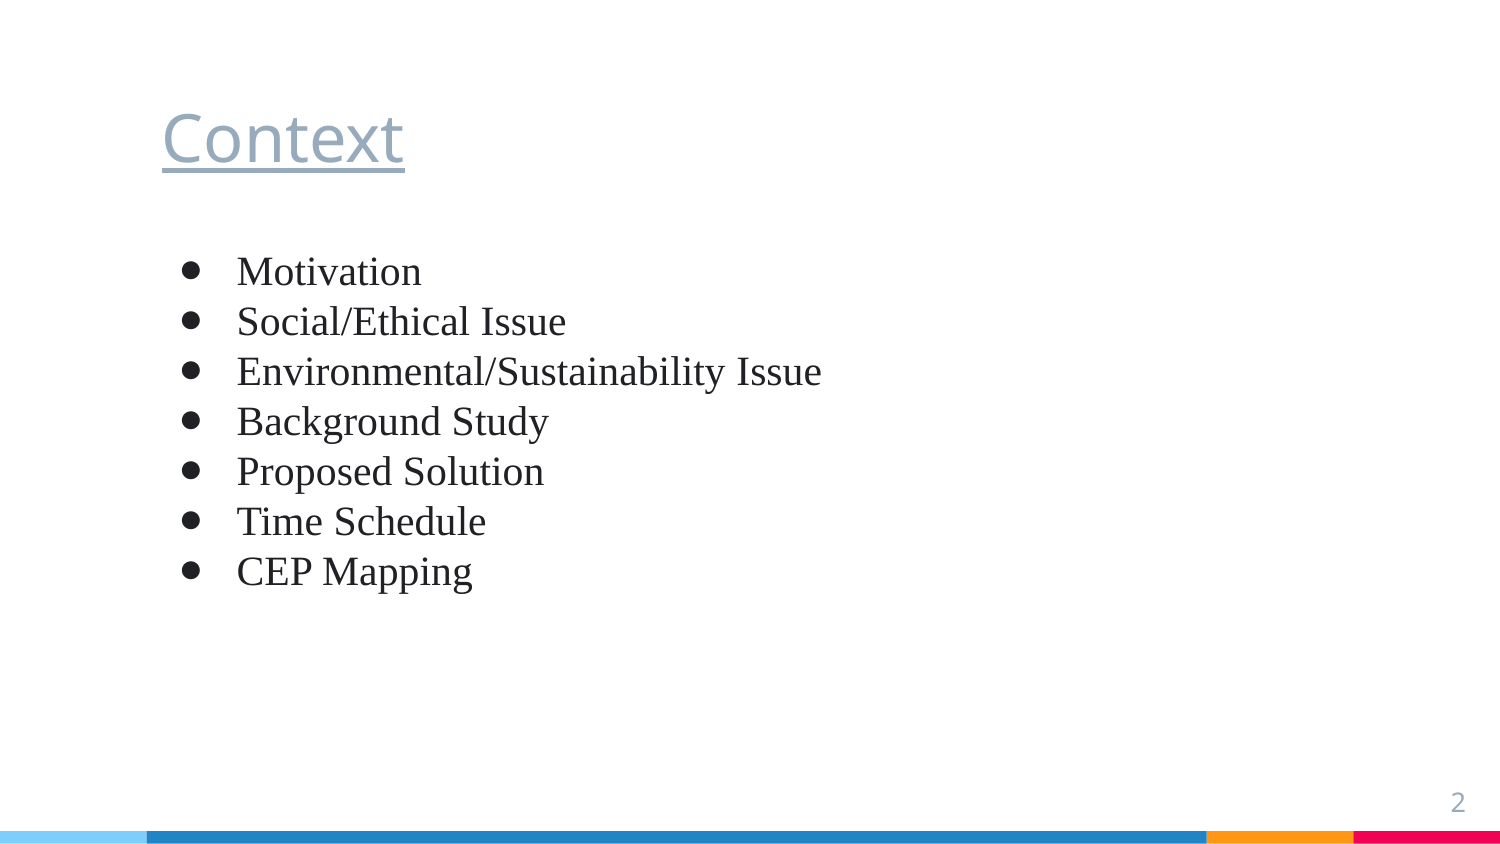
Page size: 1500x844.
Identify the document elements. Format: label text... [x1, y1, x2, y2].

text_box Motivation Social/Ethical Issue Environmental/Sustainability Issue Background Study Proposed Solution Time Schedule CEP Mapping [146, 228, 959, 808]
title Context [146, 75, 1398, 192]
slide_number 2 [1391, 770, 1482, 822]
